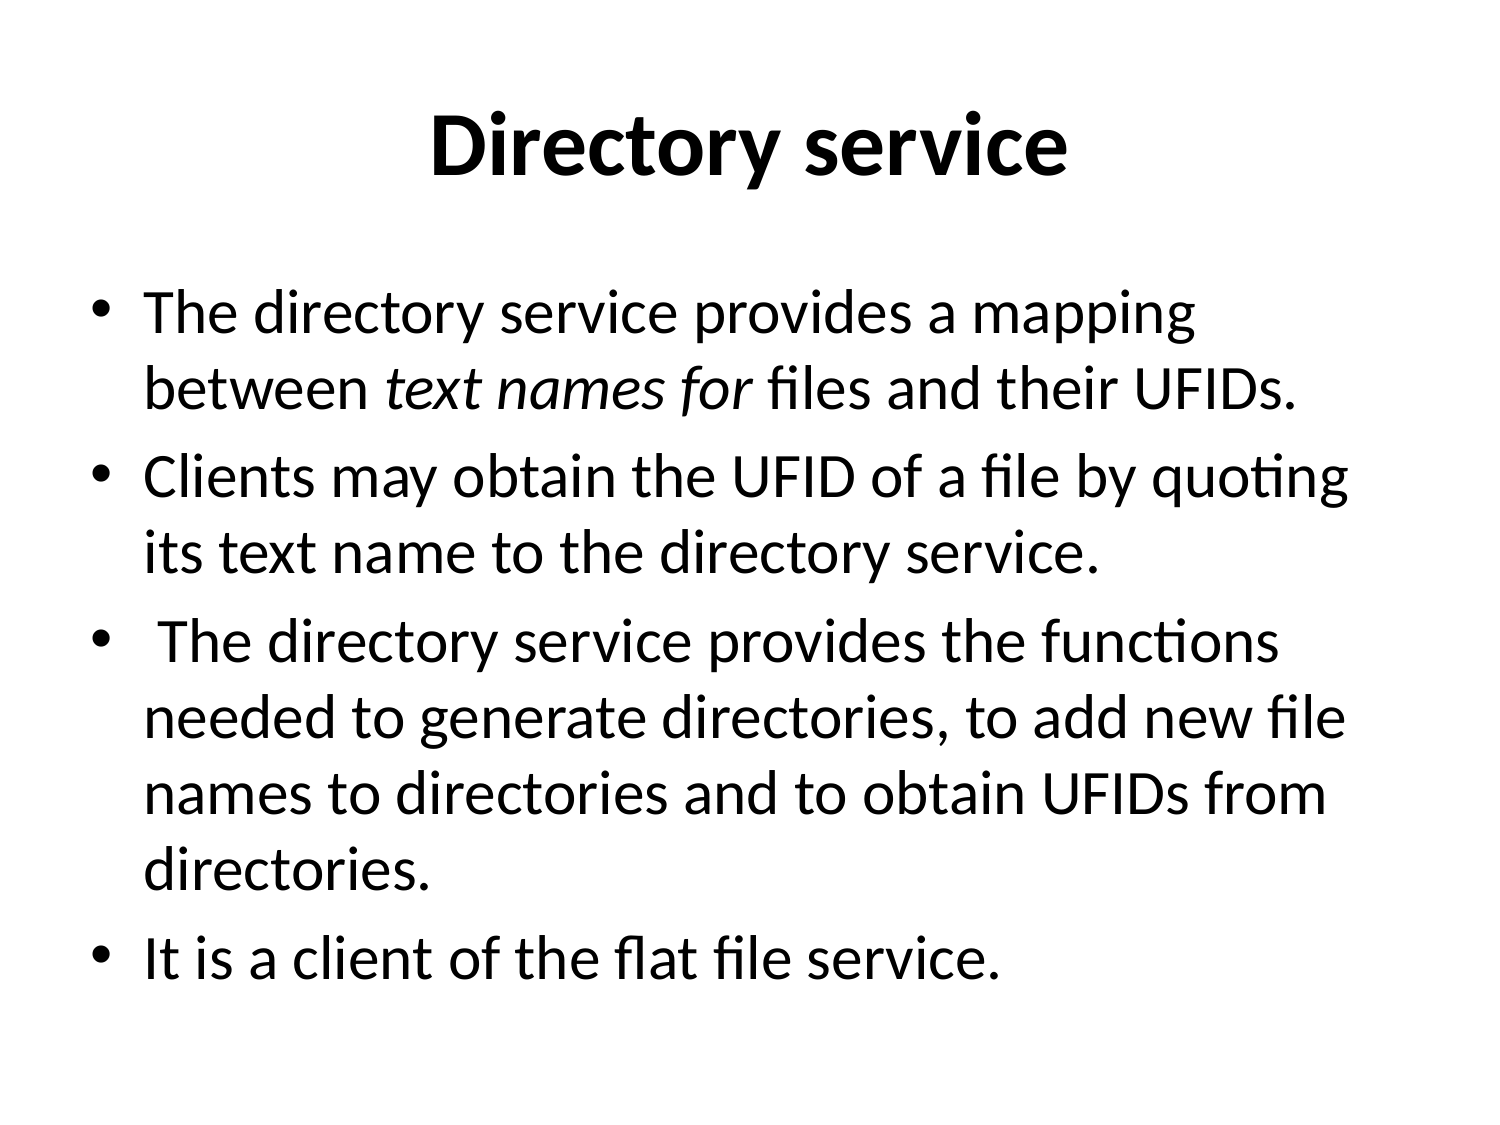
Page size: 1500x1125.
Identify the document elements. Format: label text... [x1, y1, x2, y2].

list The directory service provides a mapping between text names for files and their UFIDs. Clients may obtain the UFID of a file by quoting its text name to the directory service. The directory service provides the functions needed to generate directories, to add new file names to directories and to obtain UFIDs from directories. It is a client of the flat file service. [75, 262, 1425, 1005]
title Directory service [75, 45, 1425, 233]
